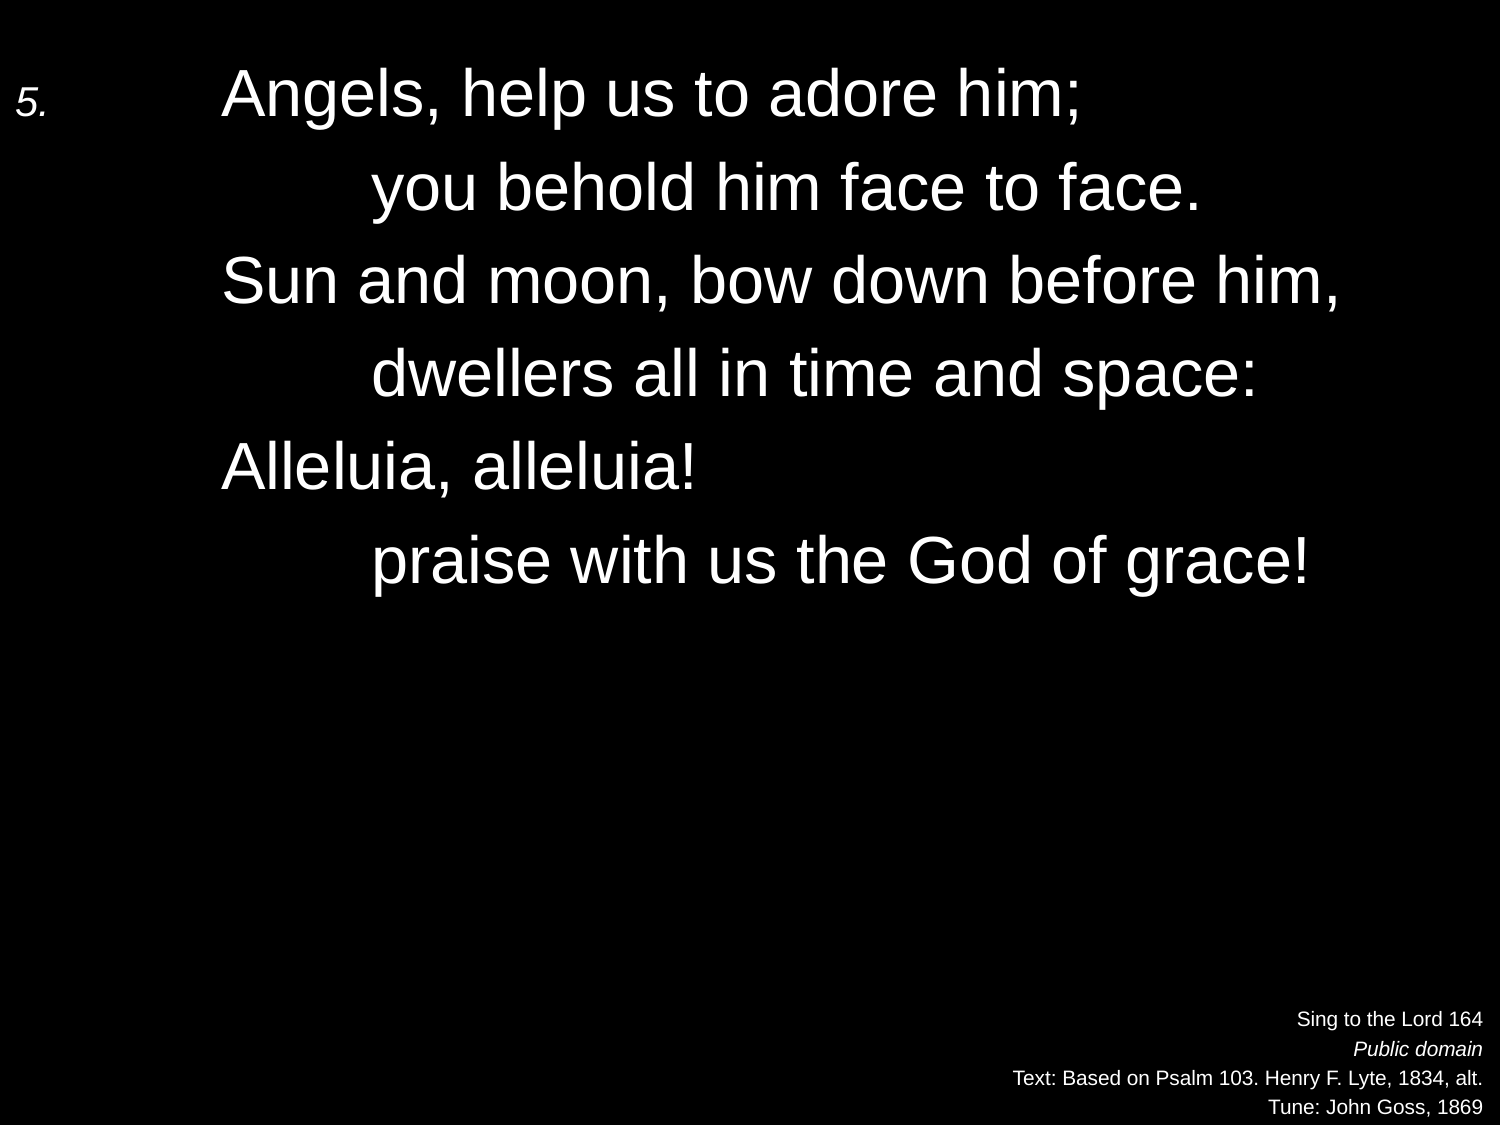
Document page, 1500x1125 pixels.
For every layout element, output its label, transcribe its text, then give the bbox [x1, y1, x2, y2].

list 5. Angels, help us to adore him; you behold him face to face. Sun and moon, bow down before him, dwellers all in time and space: Alleluia, alleluia! praise with us the God of grace! [0, 42, 1500, 1047]
text_box Sing to the Lord 164 Public domain Text: Based on Psalm 103. Henry F. Lyte, 1834, alt. Tune: John Goss, 1869 [0, 998, 1498, 1125]
